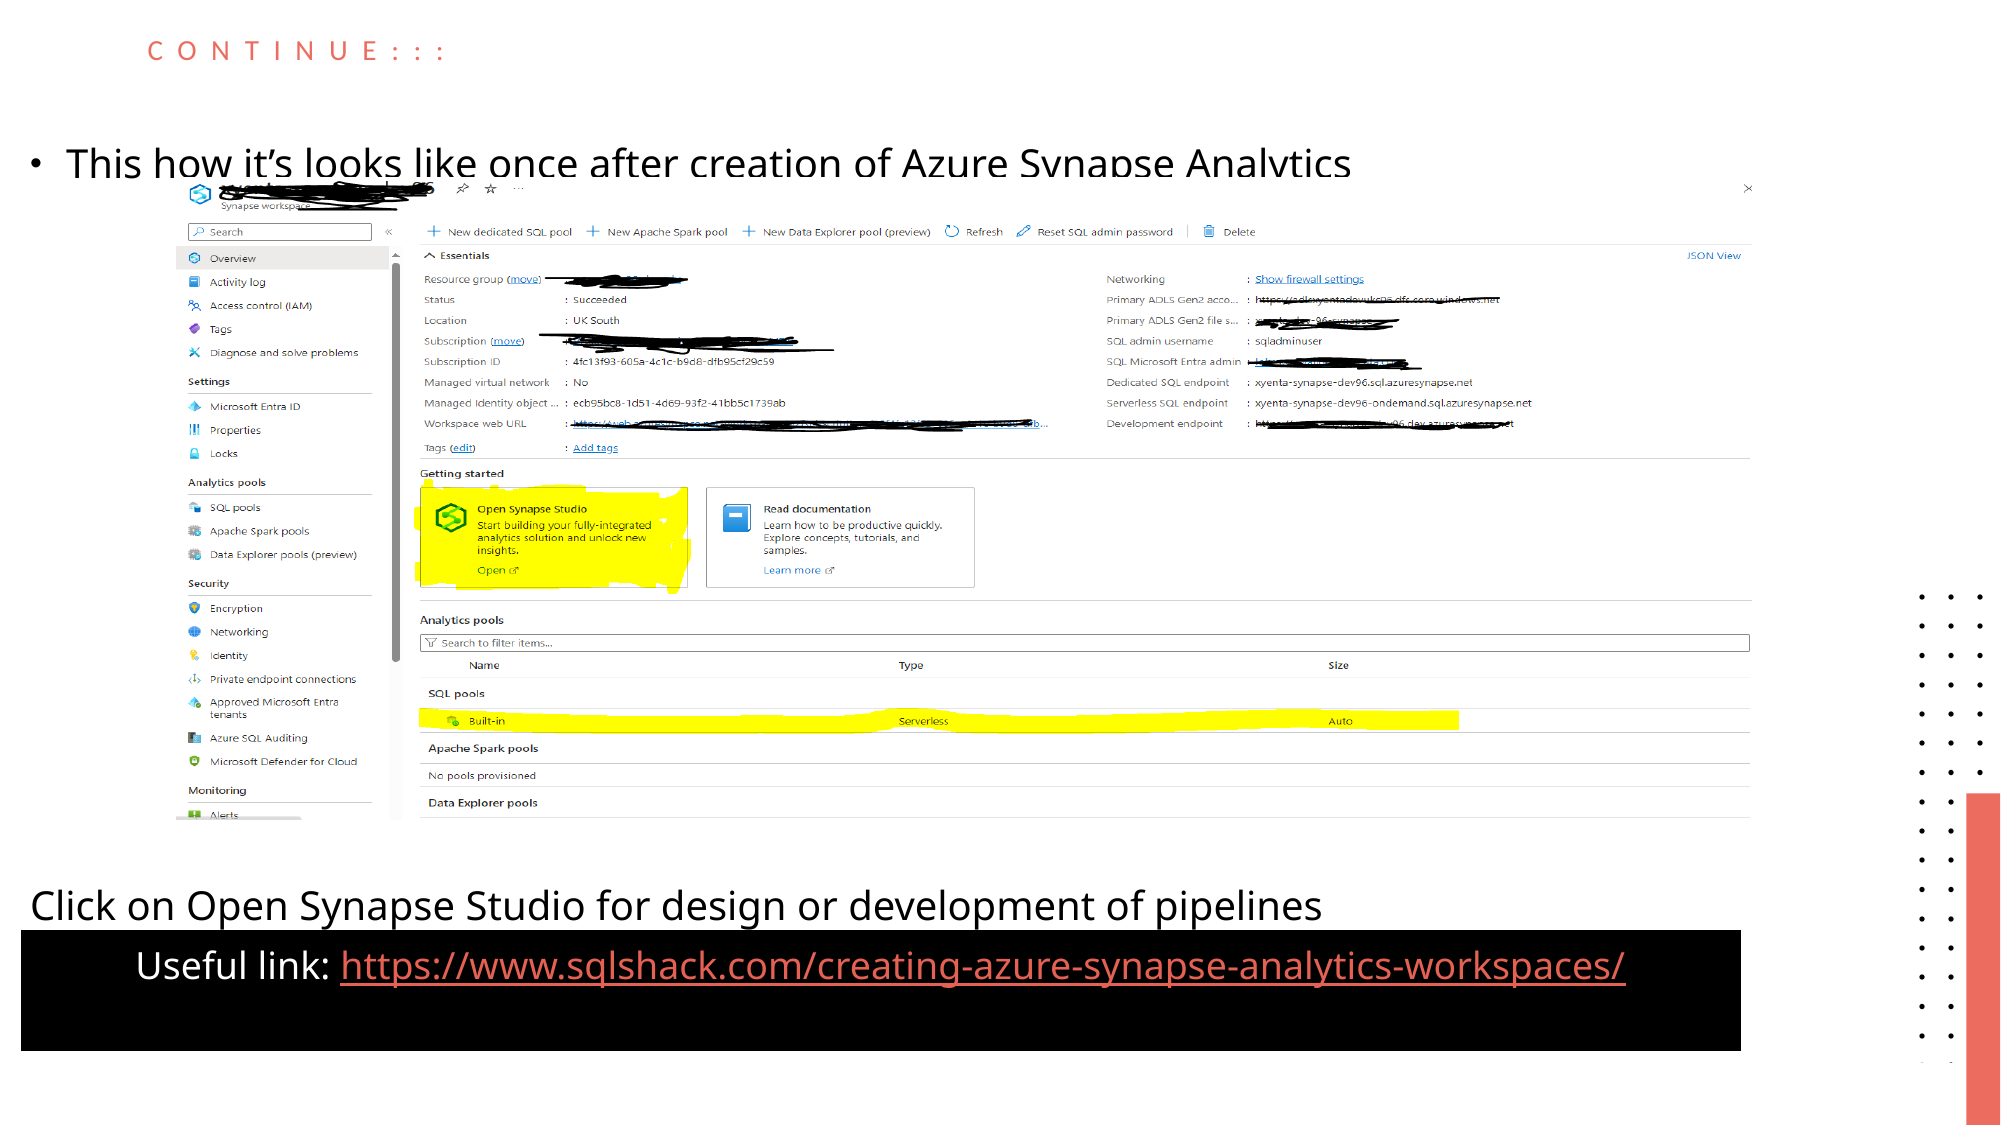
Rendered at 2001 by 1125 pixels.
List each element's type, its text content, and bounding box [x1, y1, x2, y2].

picture [176, 177, 1752, 820]
list This how it’s looks like once after creation of Azure Synapse Analytics Click on Open Synapse Studio for design or development of pipelines [15, 117, 1885, 1111]
title Continue::: [132, 14, 1832, 74]
picture [1907, 582, 1994, 1064]
text_box Useful link: https://www.sqlshack.com/creating-azure-synapse-analytics-workspaces/ [21, 930, 1741, 1051]
